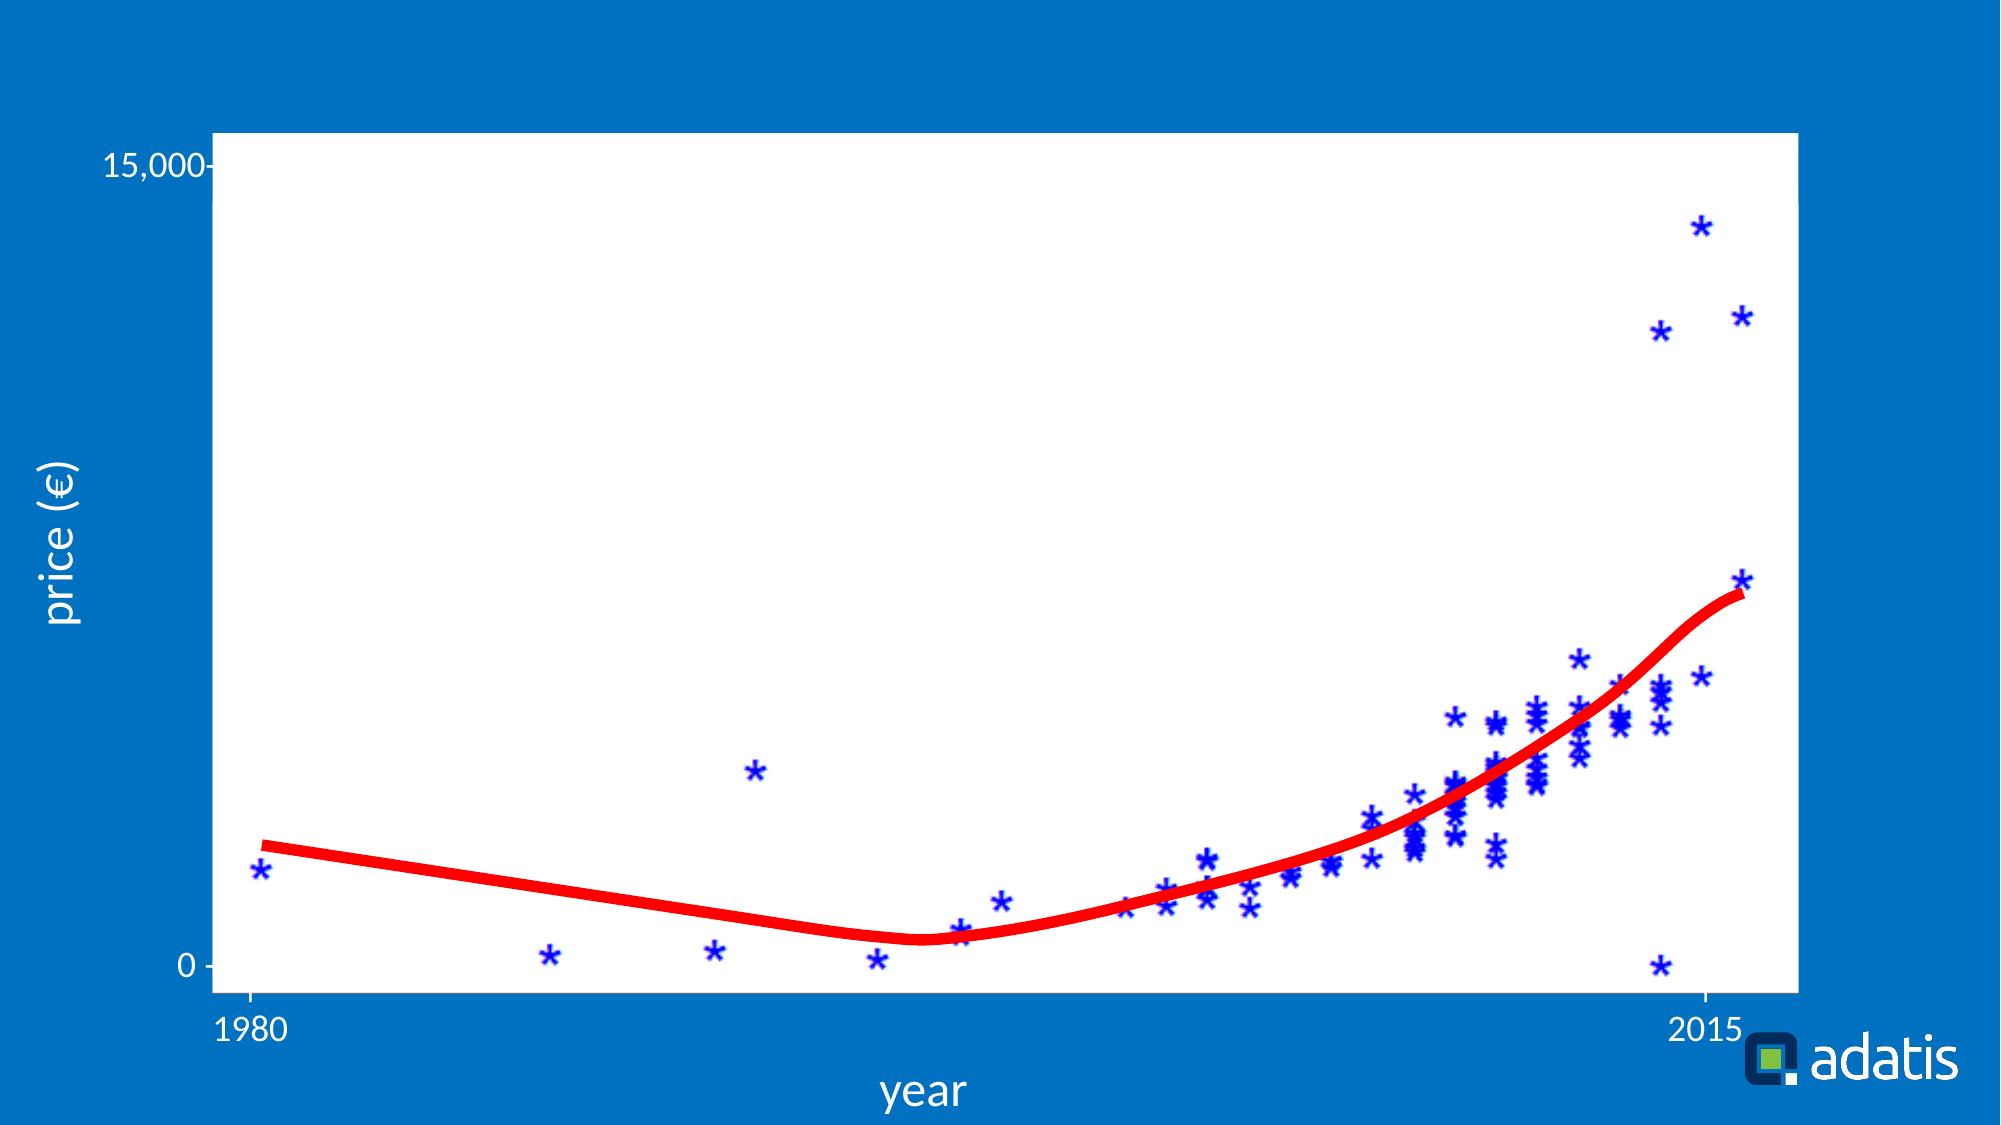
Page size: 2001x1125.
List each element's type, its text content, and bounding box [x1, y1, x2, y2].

text_box 0 - [162, 932, 212, 993]
text_box | 1980 [197, 951, 304, 1057]
text_box | 2015 [1652, 994, 1759, 1057]
text_box 15,000- [86, 132, 232, 193]
text_box price (€) [15, 444, 90, 643]
picture [1745, 1031, 1958, 1085]
picture [212, 203, 1799, 994]
text_box year [864, 1049, 983, 1124]
